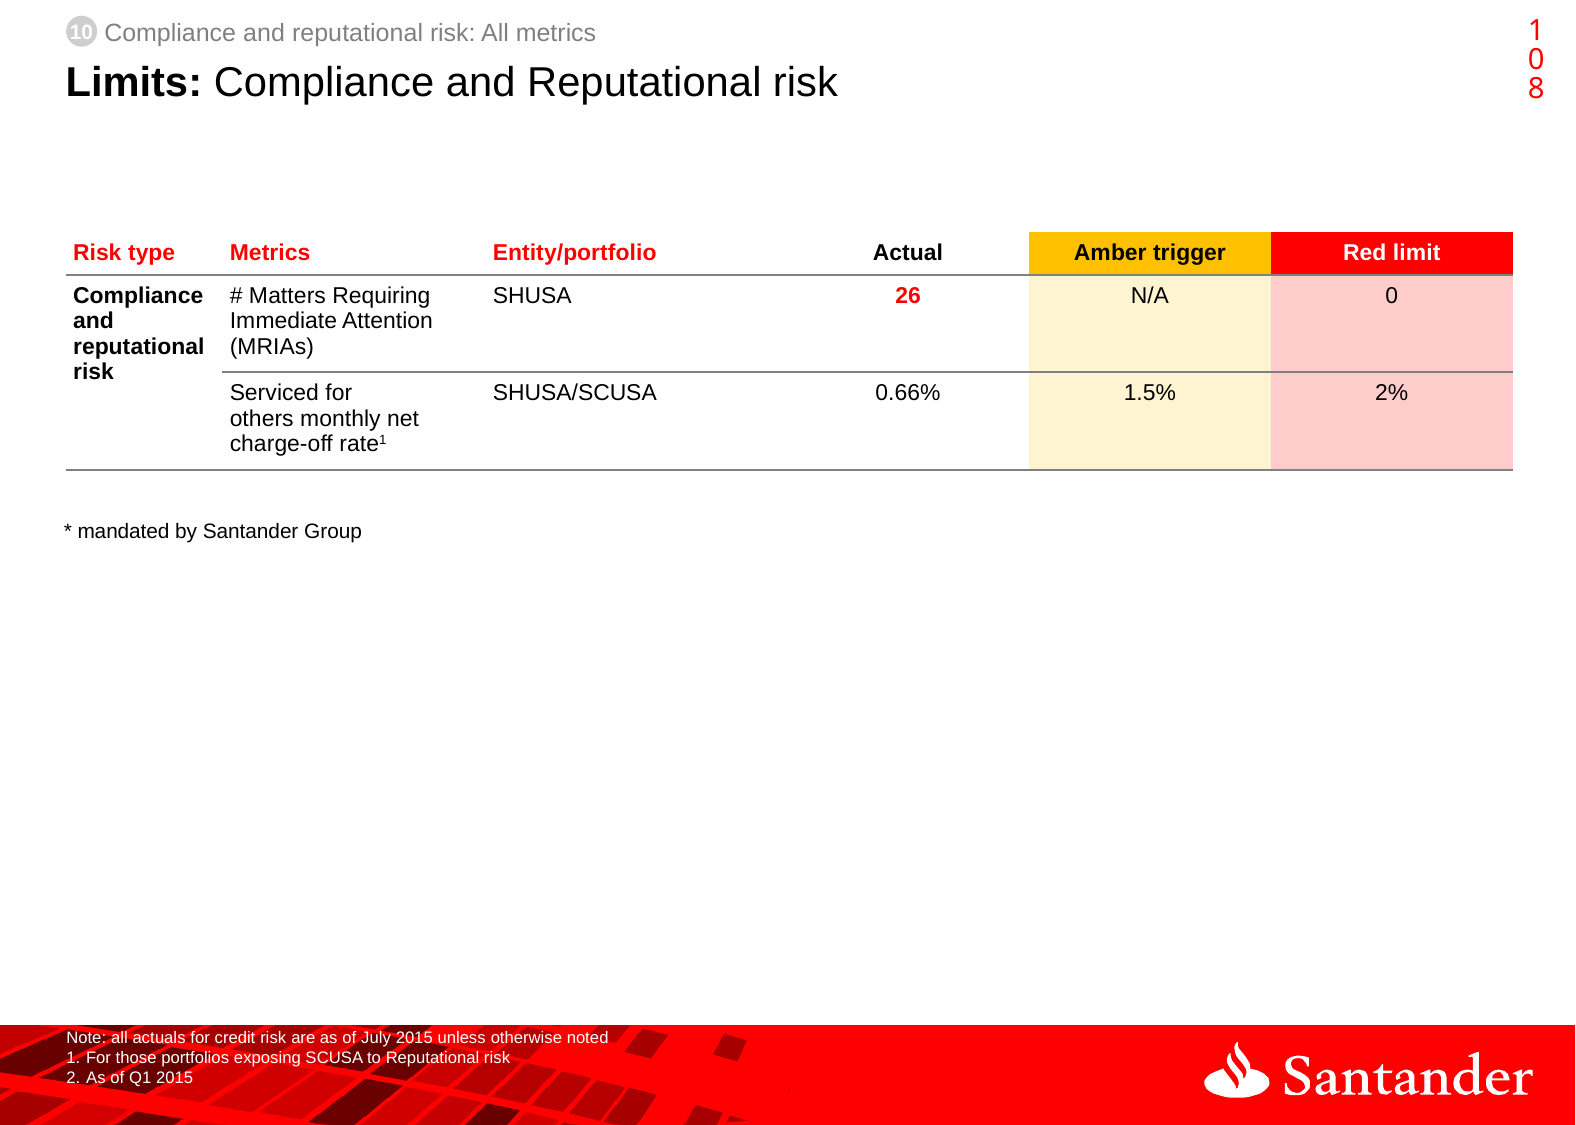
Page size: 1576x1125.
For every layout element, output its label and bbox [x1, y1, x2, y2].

title [65, 62, 1510, 183]
text_box [66, 1027, 1185, 1088]
table_cell [66, 276, 1513, 469]
text_box [65, 15, 599, 47]
picture [0, 1025, 1576, 1125]
table_header [66, 232, 1513, 274]
slide_number [1512, 0, 1576, 63]
text_box [63, 517, 363, 543]
